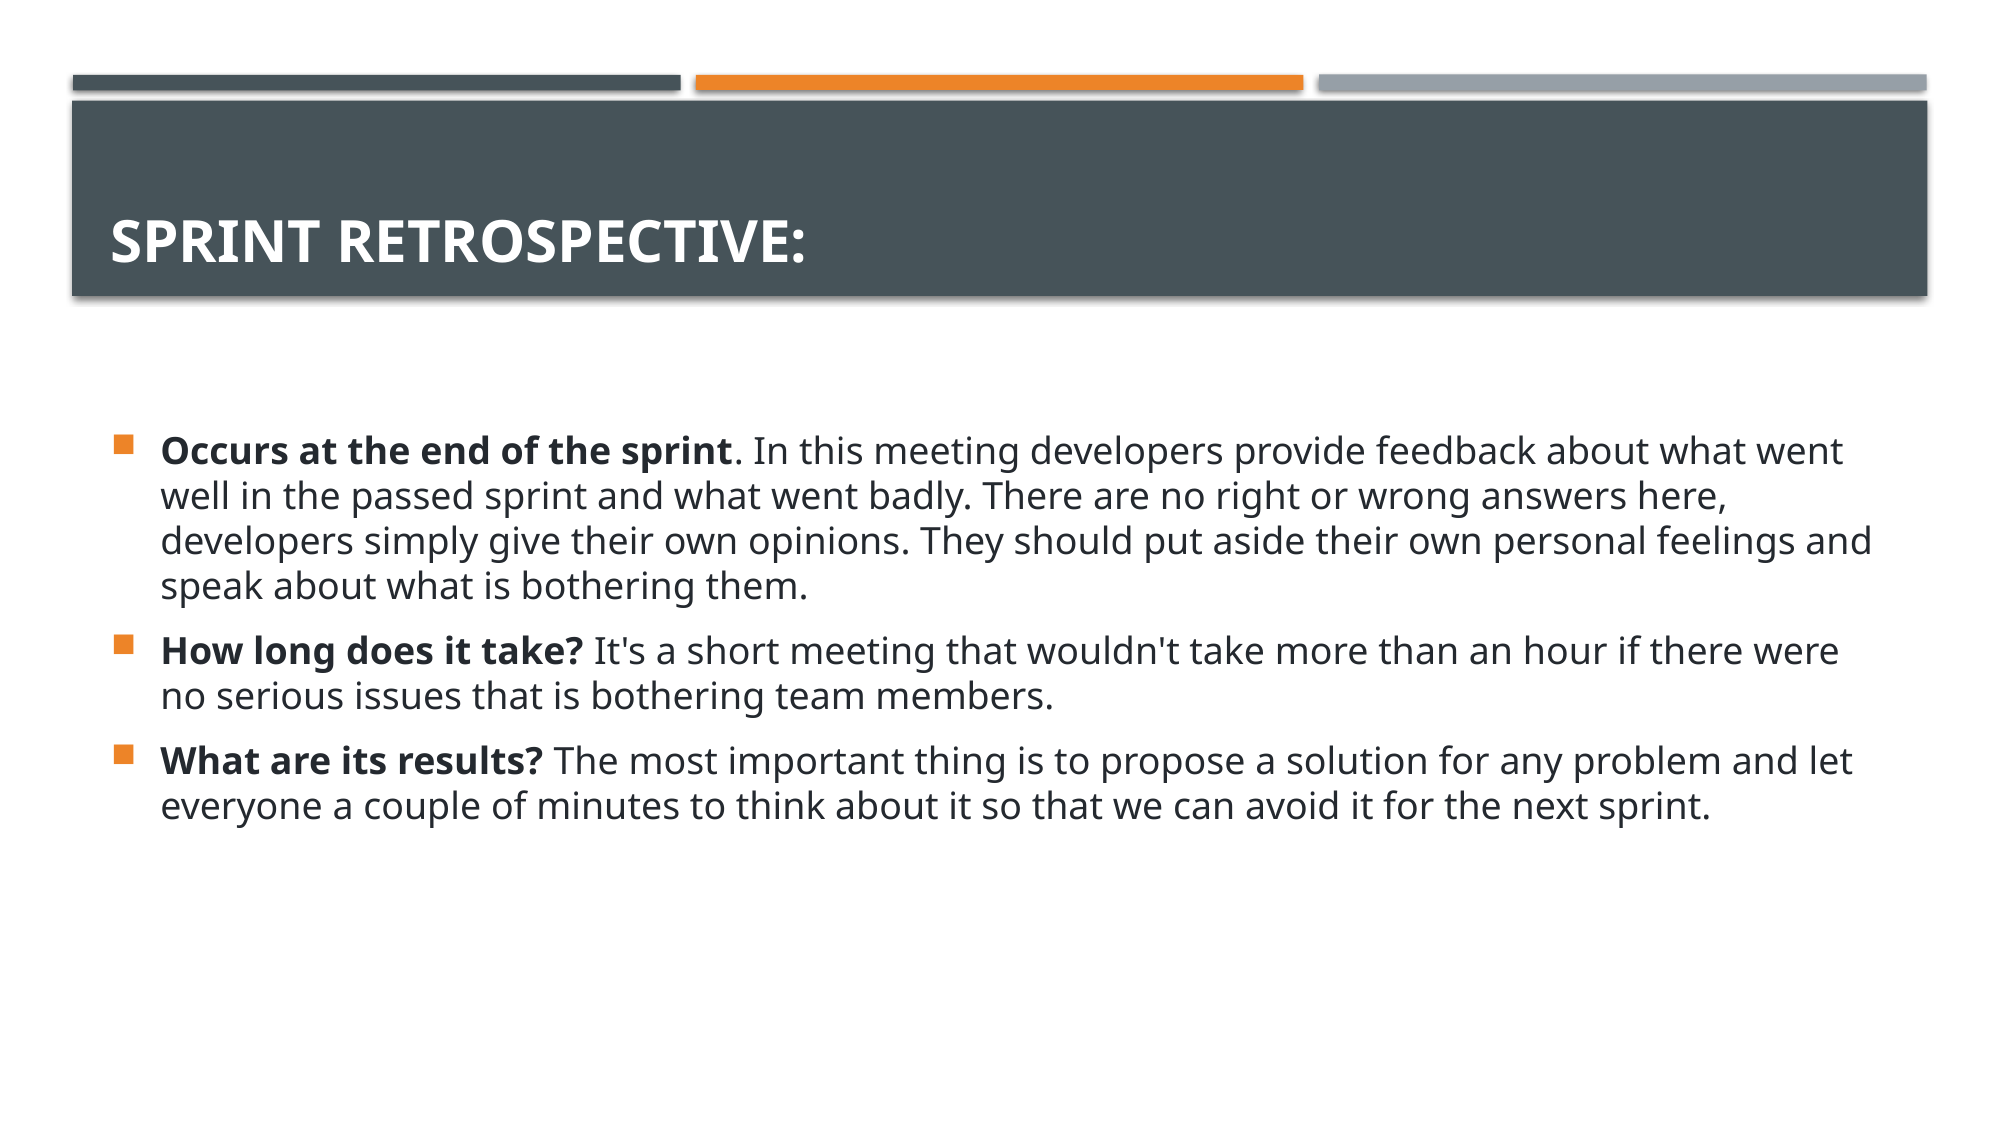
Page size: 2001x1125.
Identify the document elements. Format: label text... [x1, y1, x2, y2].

list Occurs at the end of the sprint. In this meeting developers provide feedback about what went well in the passed sprint and what went badly. There are no right or wrong answers here, developers simply give their own opinions. They should put aside their own personal feelings and speak about what is bothering them. How long does it take? It's a short meeting that wouldn't take more than an hour if there were no serious issues that is bothering team members. What are its results? The most important thing is to propose a solution for any problem and let everyone a couple of minutes to think about it so that we can avoid it for the next sprint. [95, 357, 1905, 962]
title Sprint retrospective: [95, 115, 1905, 282]
